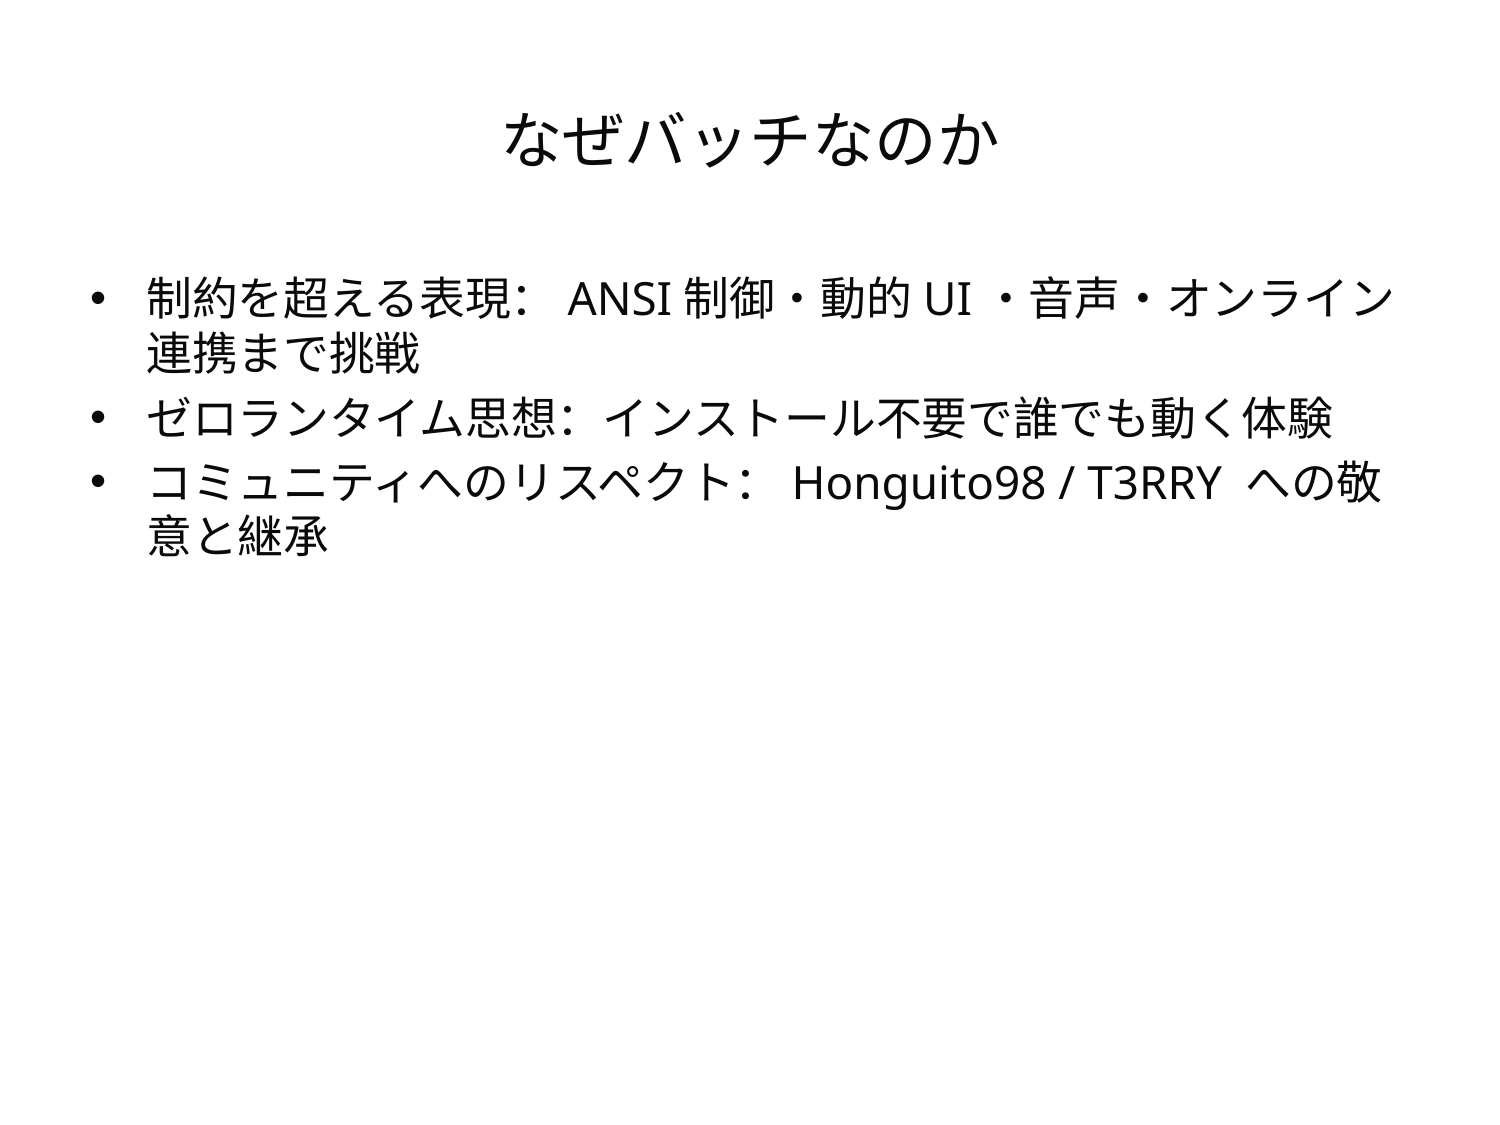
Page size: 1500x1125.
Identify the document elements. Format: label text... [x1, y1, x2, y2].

title なぜバッチなのか [75, 45, 1425, 233]
list 制約を超える表現：ANSI制御・動的UI・音声・オンライン連携まで挑戦 ゼロランタイム思想：インストール不要で誰でも動く体験 コミュニティへのリスペクト：Honguito98 / T3RRY への敬意と継承 [75, 262, 1425, 1005]
